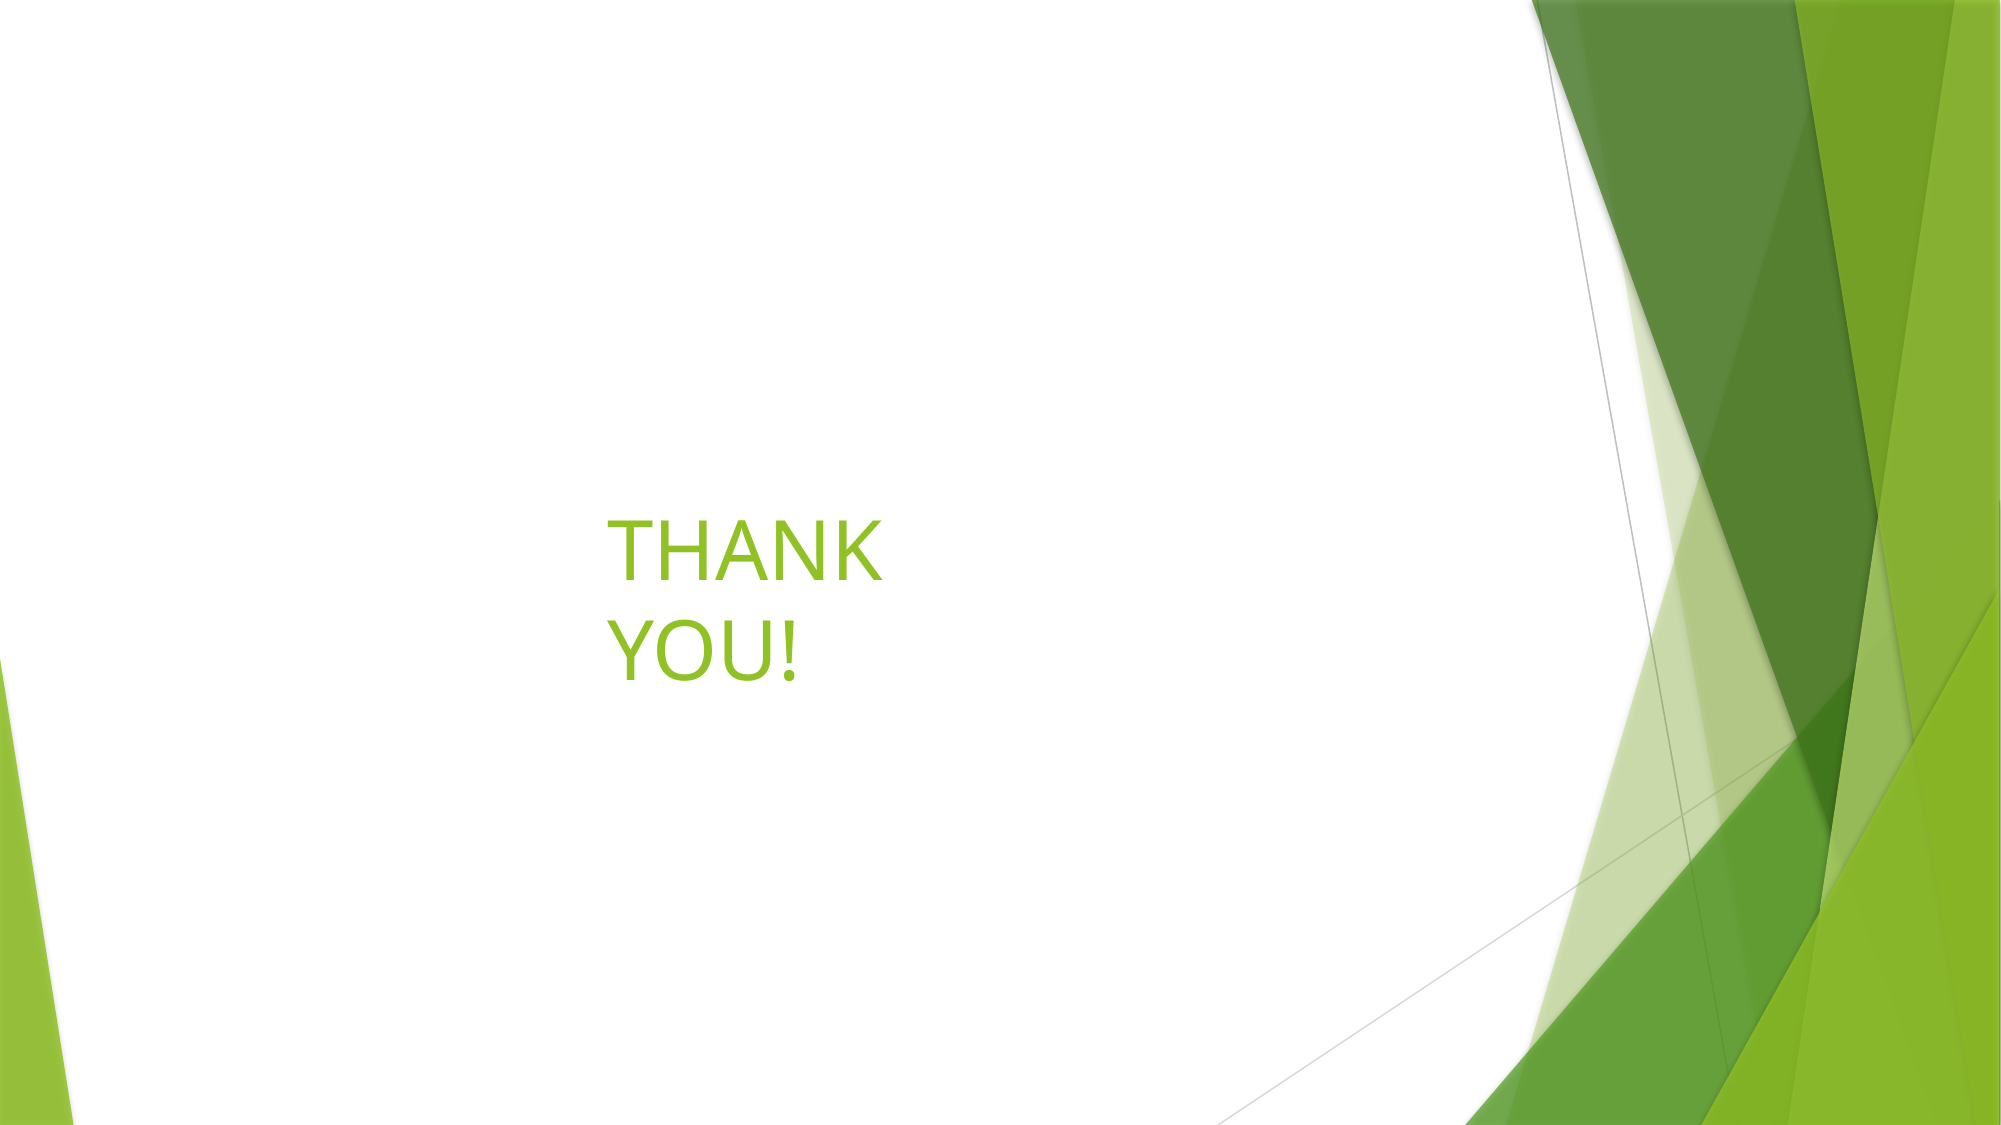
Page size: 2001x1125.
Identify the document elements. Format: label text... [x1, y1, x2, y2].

title THANK YOU! [592, 489, 1093, 607]
